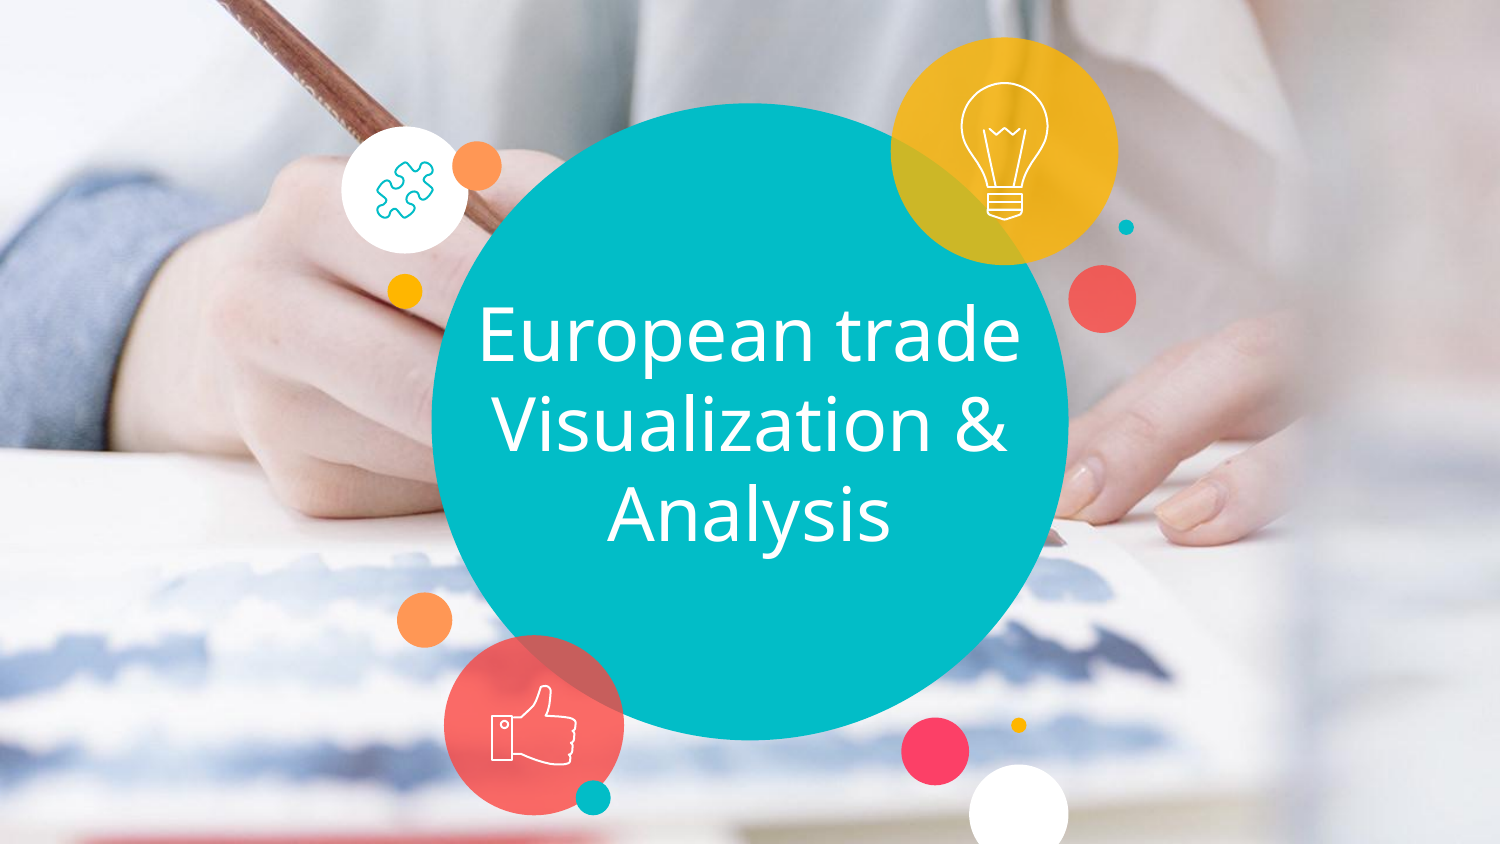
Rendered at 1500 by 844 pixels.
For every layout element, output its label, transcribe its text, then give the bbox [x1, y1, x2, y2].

title European trade Visualization & Analysis [452, 157, 1048, 686]
picture [0, 0, 1500, 844]
